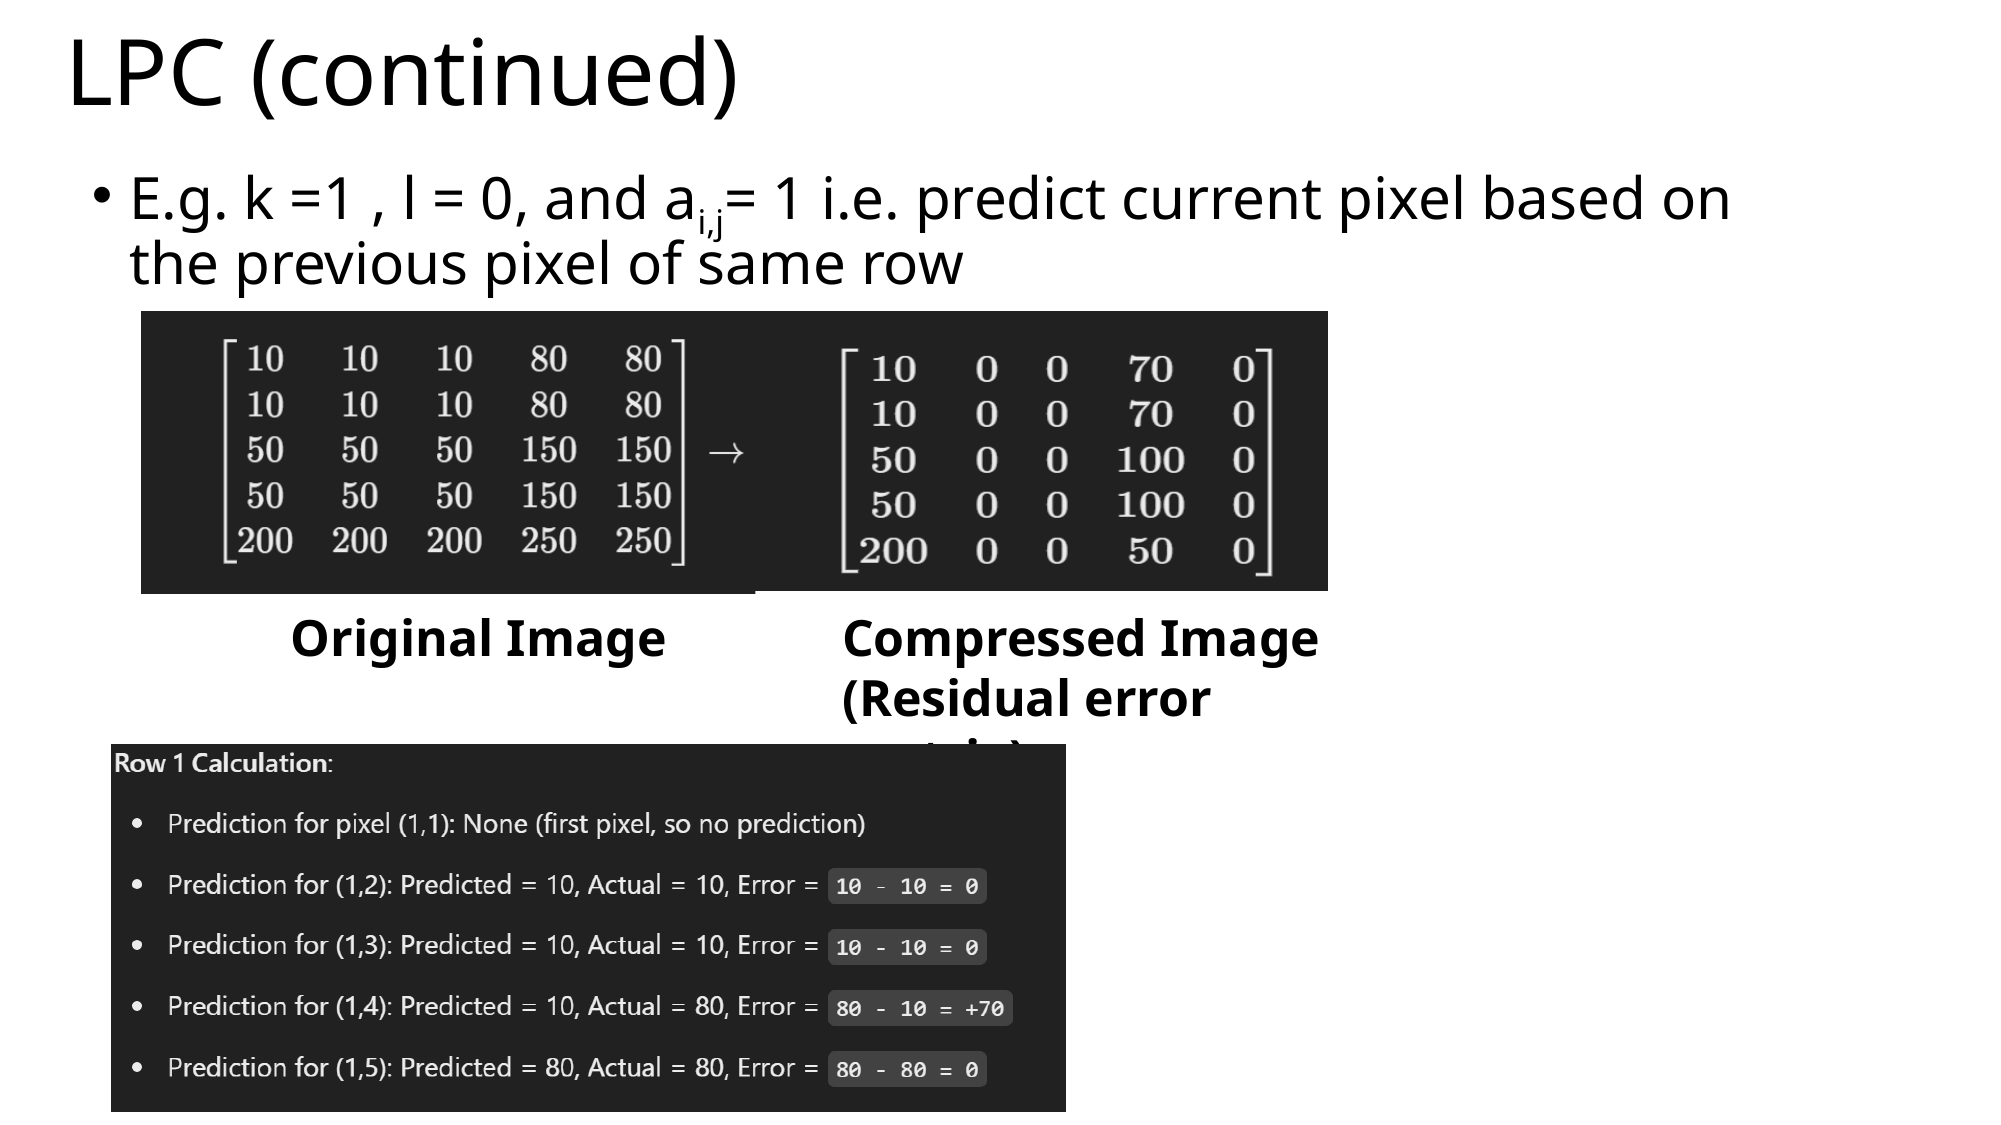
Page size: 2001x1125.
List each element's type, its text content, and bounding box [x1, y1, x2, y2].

picture [140, 310, 1329, 595]
text_box Compressed Image (Residual error matrix) [827, 599, 1400, 795]
text_box Original Image [276, 599, 827, 720]
list E.g. k =1 , l = 0, and ai,j= 1 i.e. predict current pixel based on the previous pixel of same row [76, 154, 1802, 869]
title LPC (continued) [50, 0, 1775, 185]
picture [110, 744, 1067, 1112]
